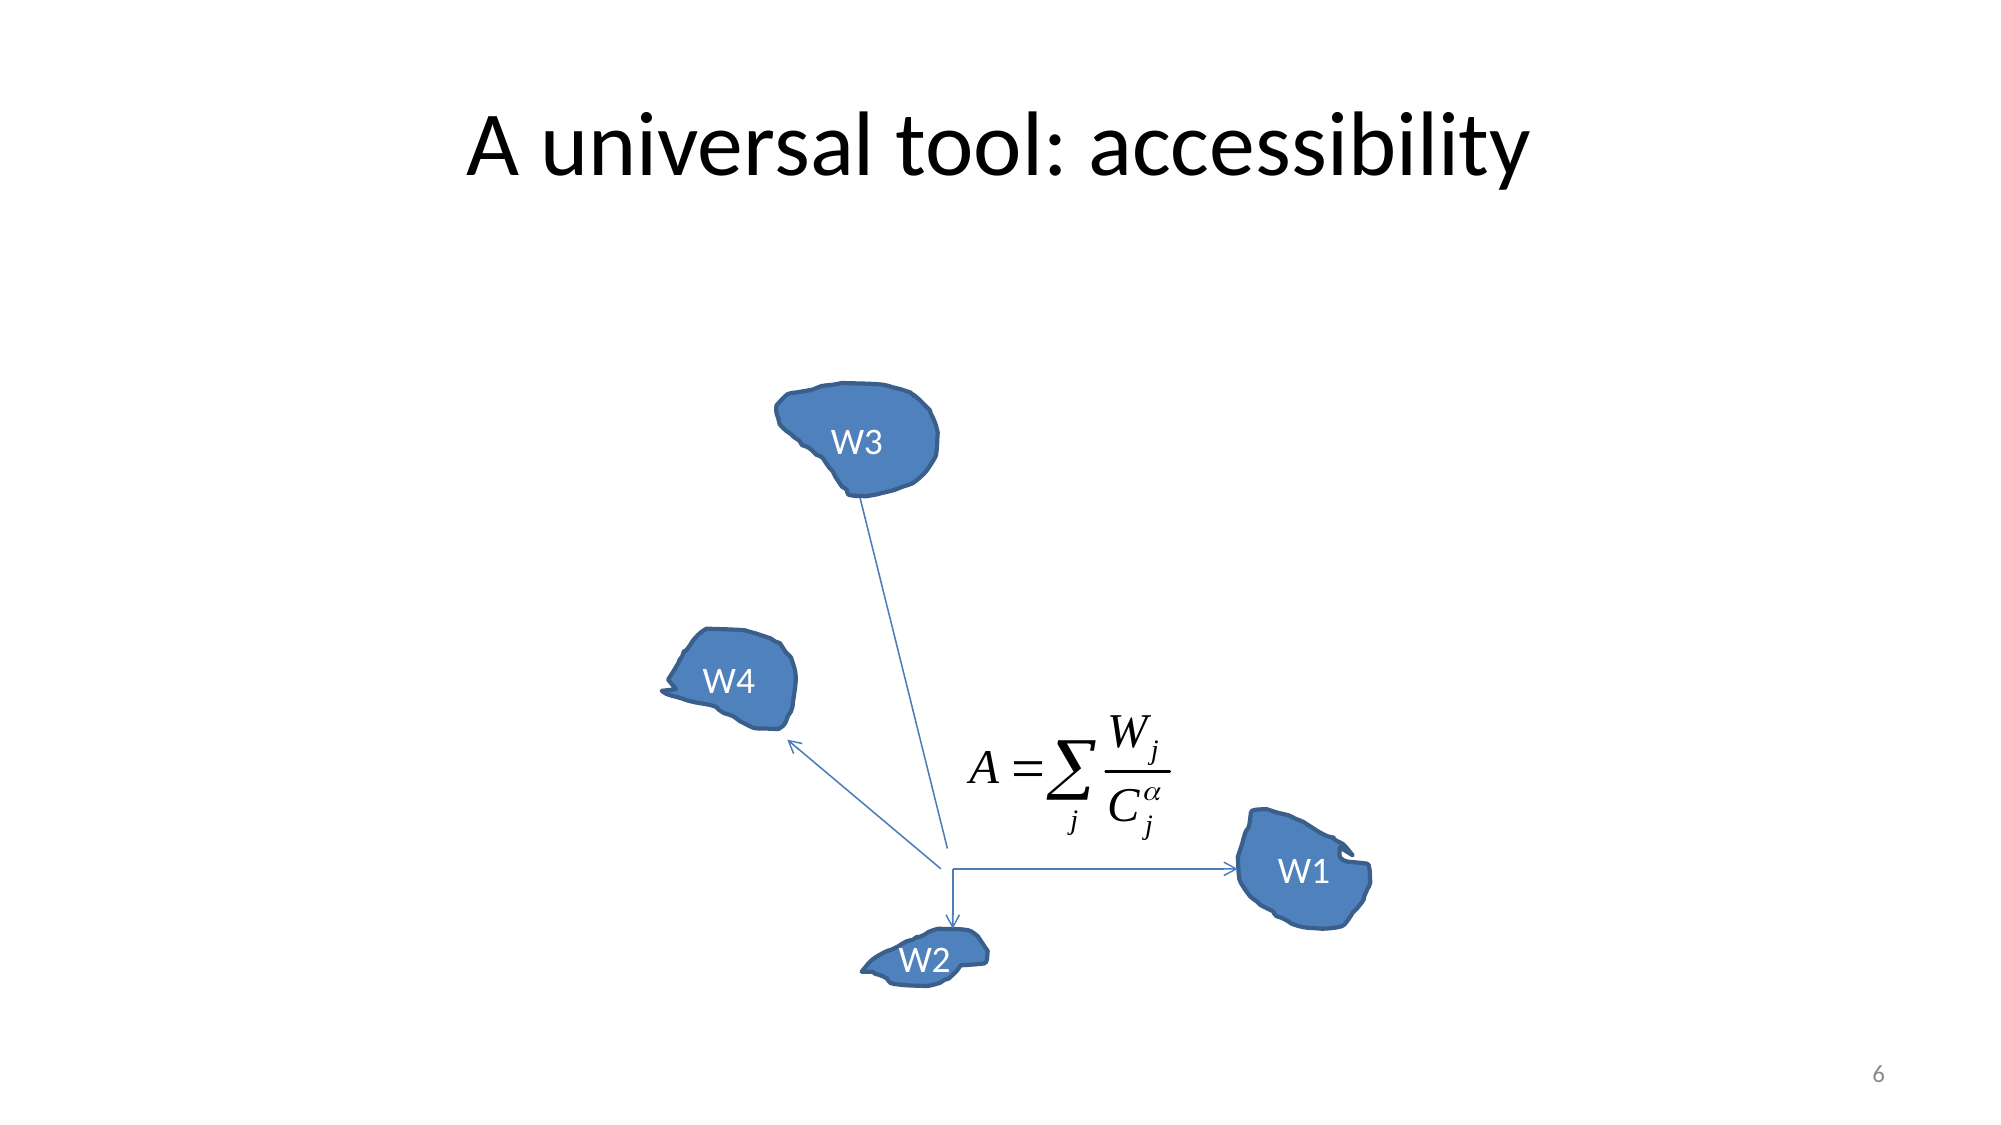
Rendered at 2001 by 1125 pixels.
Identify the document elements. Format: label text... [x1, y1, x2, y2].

slide_number 6 [1433, 1042, 1900, 1103]
text_box W1 [1235, 806, 1373, 931]
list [957, 698, 1182, 849]
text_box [787, 739, 942, 870]
text_box W4 [659, 626, 798, 732]
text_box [852, 467, 948, 849]
text_box W2 [859, 926, 990, 989]
text_box W3 [774, 380, 940, 497]
title A universal tool: accessibility [99, 45, 1900, 233]
